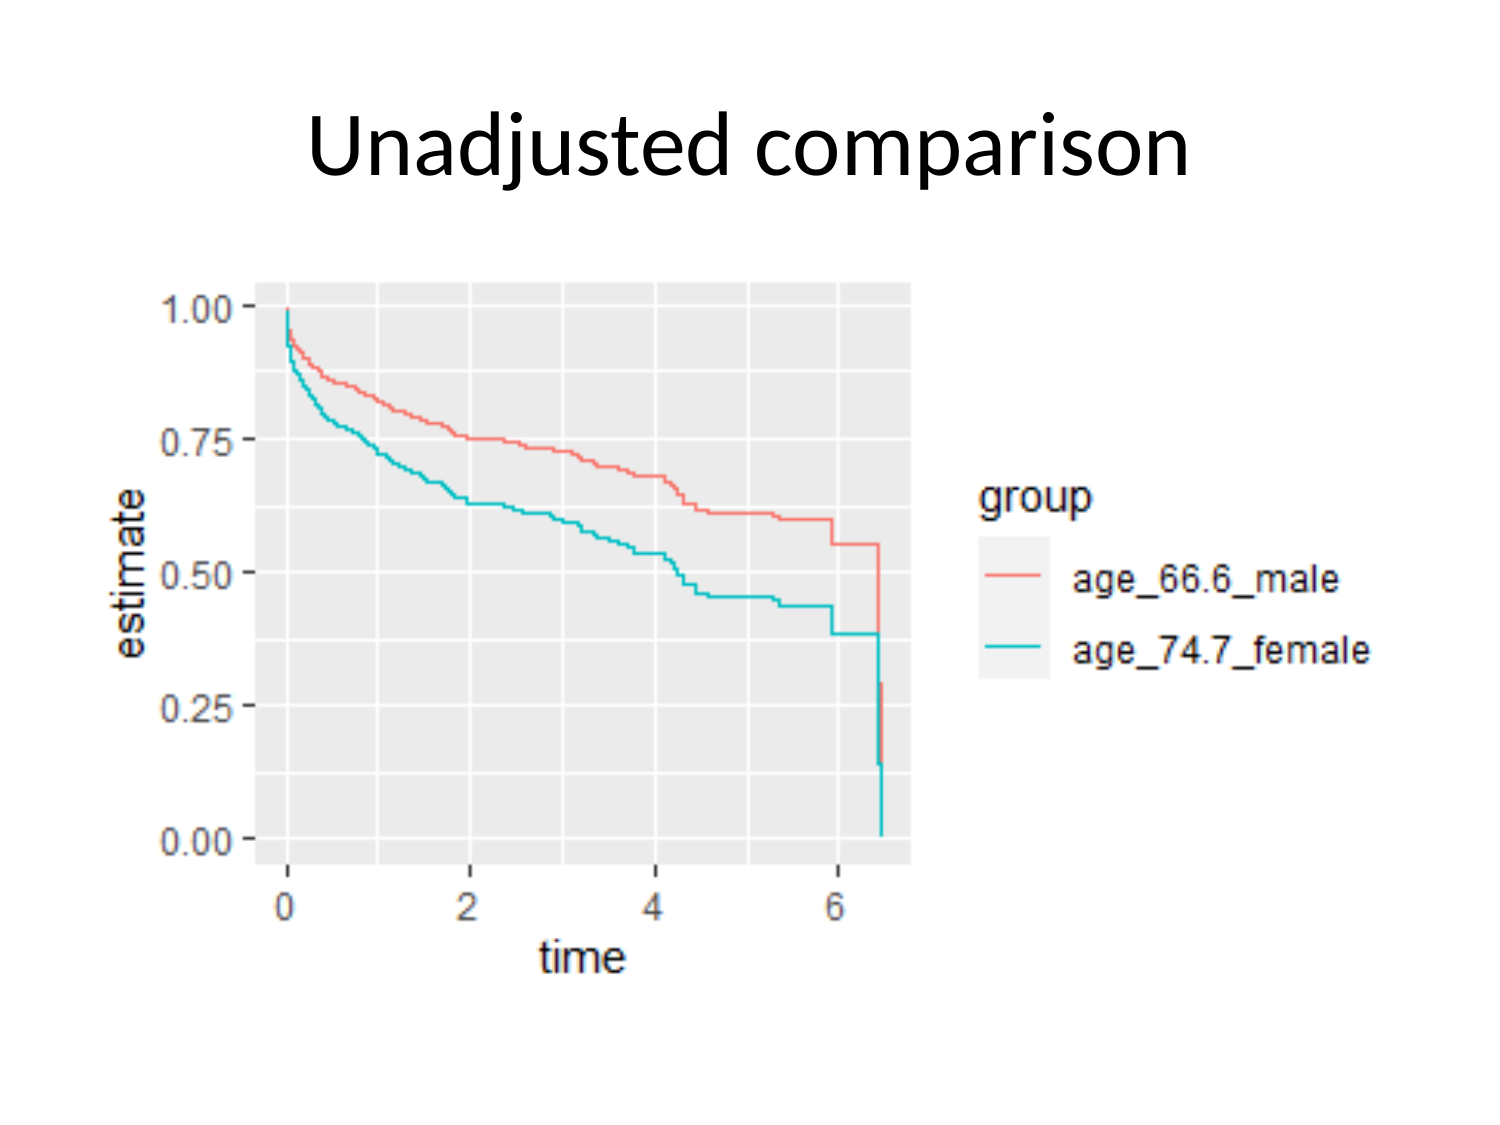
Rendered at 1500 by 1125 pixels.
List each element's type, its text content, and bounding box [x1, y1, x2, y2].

picture [83, 262, 1419, 1005]
title Unadjusted comparison [75, 45, 1425, 233]
